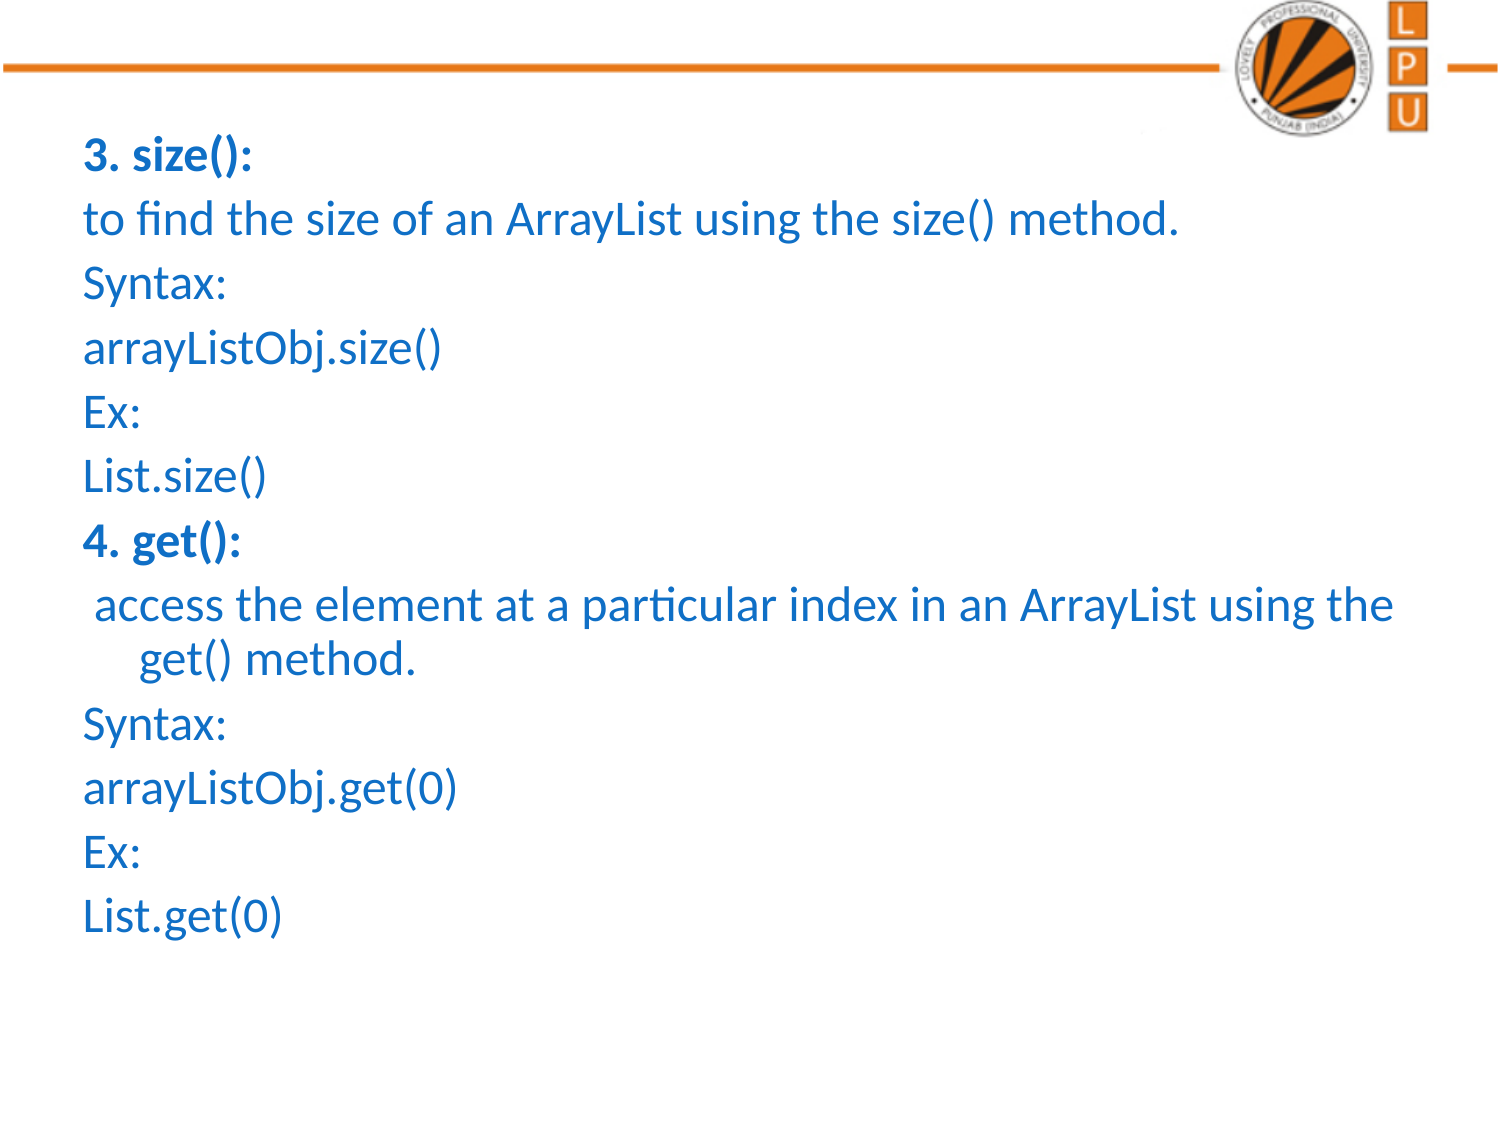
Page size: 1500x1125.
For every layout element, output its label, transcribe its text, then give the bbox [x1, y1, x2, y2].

picture [3, 0, 1500, 155]
list 3. size(): to find the size of an ArrayList using the size() method. Syntax: arrayListObj.size() Ex: List.size() 4. get(): access the element at a particular index in an ArrayList using the get() method. Syntax: arrayListObj.get(0) Ex: List.get(0) [74, 49, 1438, 1006]
